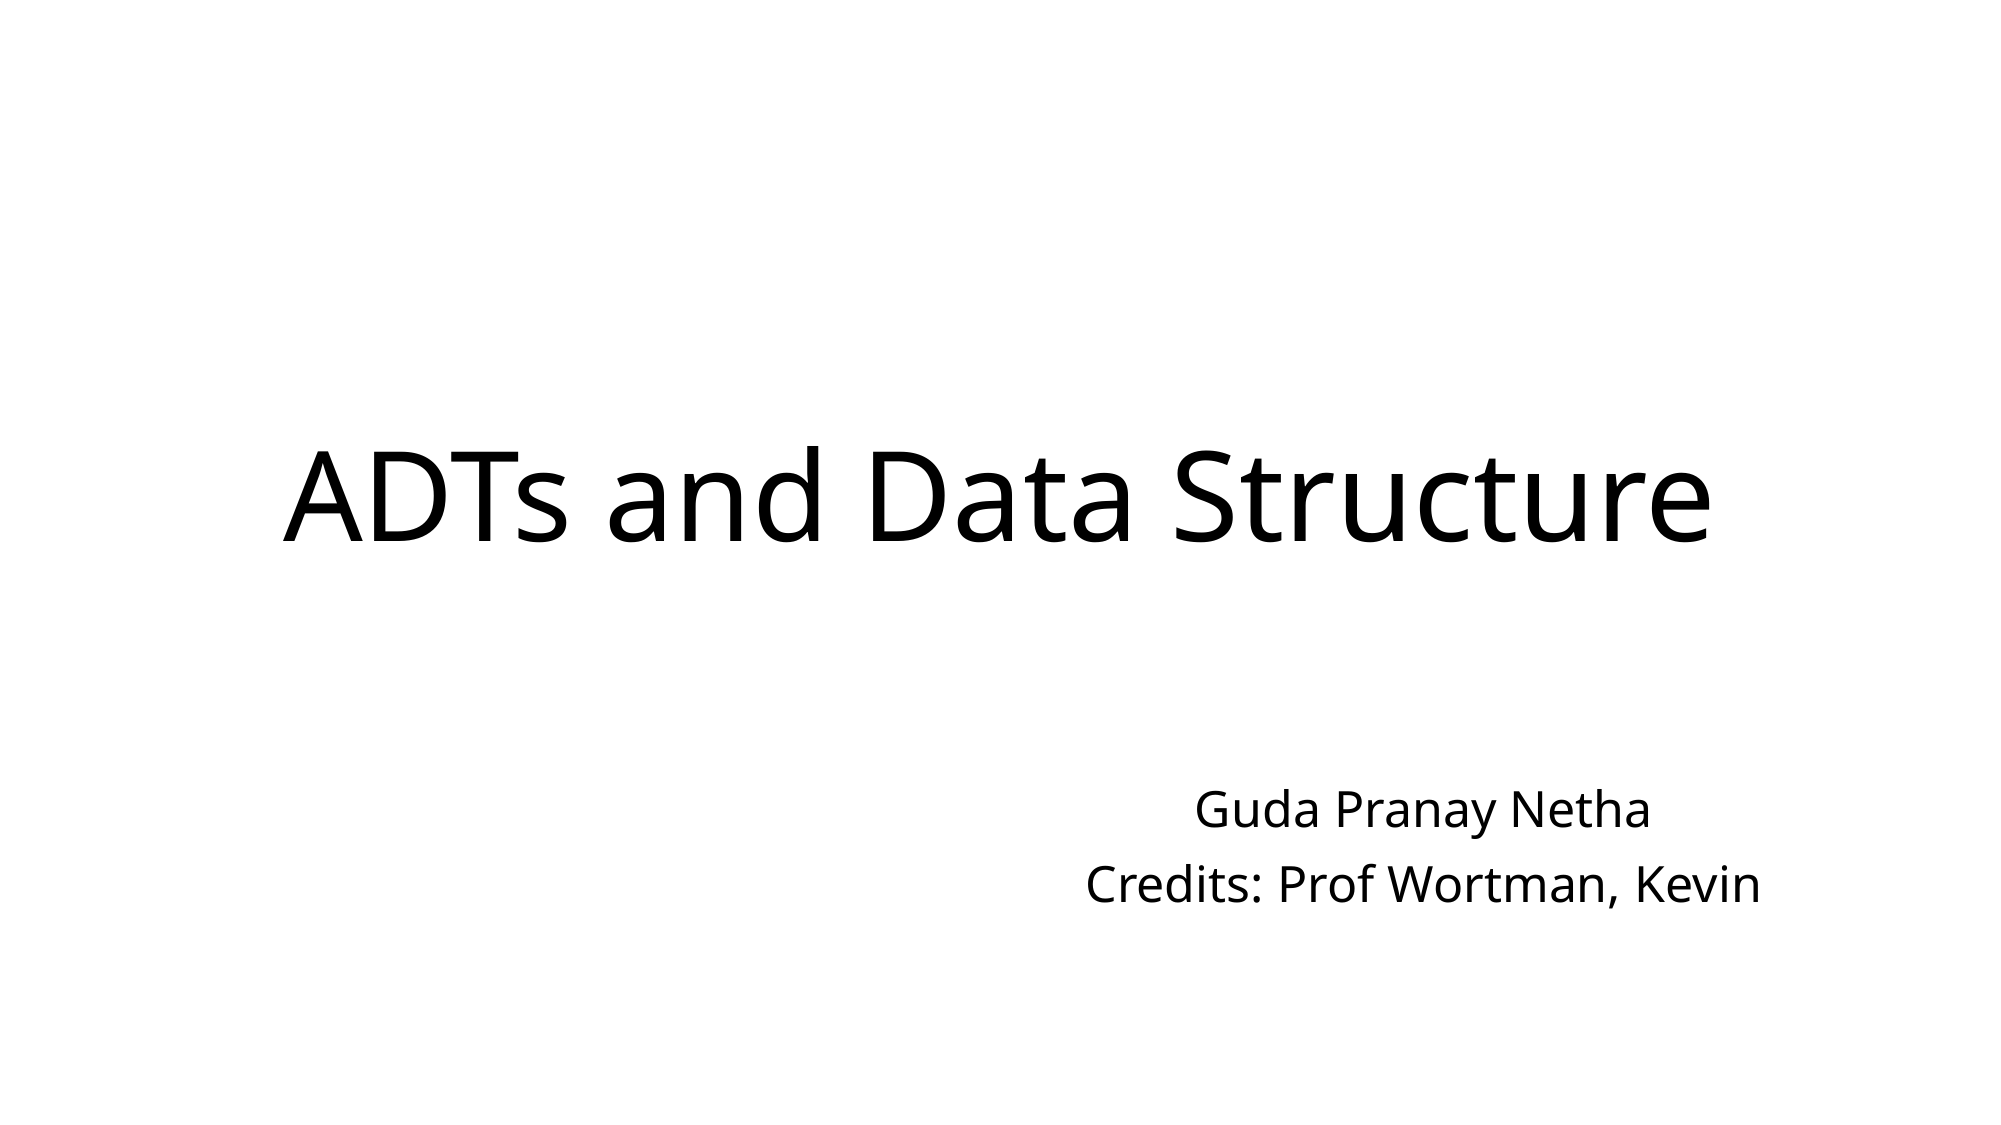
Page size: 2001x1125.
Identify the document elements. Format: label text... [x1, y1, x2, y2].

subtitle Guda Pranay Netha Credits: Prof Wortman, Kevin [673, 776, 2000, 1049]
title ADTs and Data Structure [249, 184, 1750, 576]
